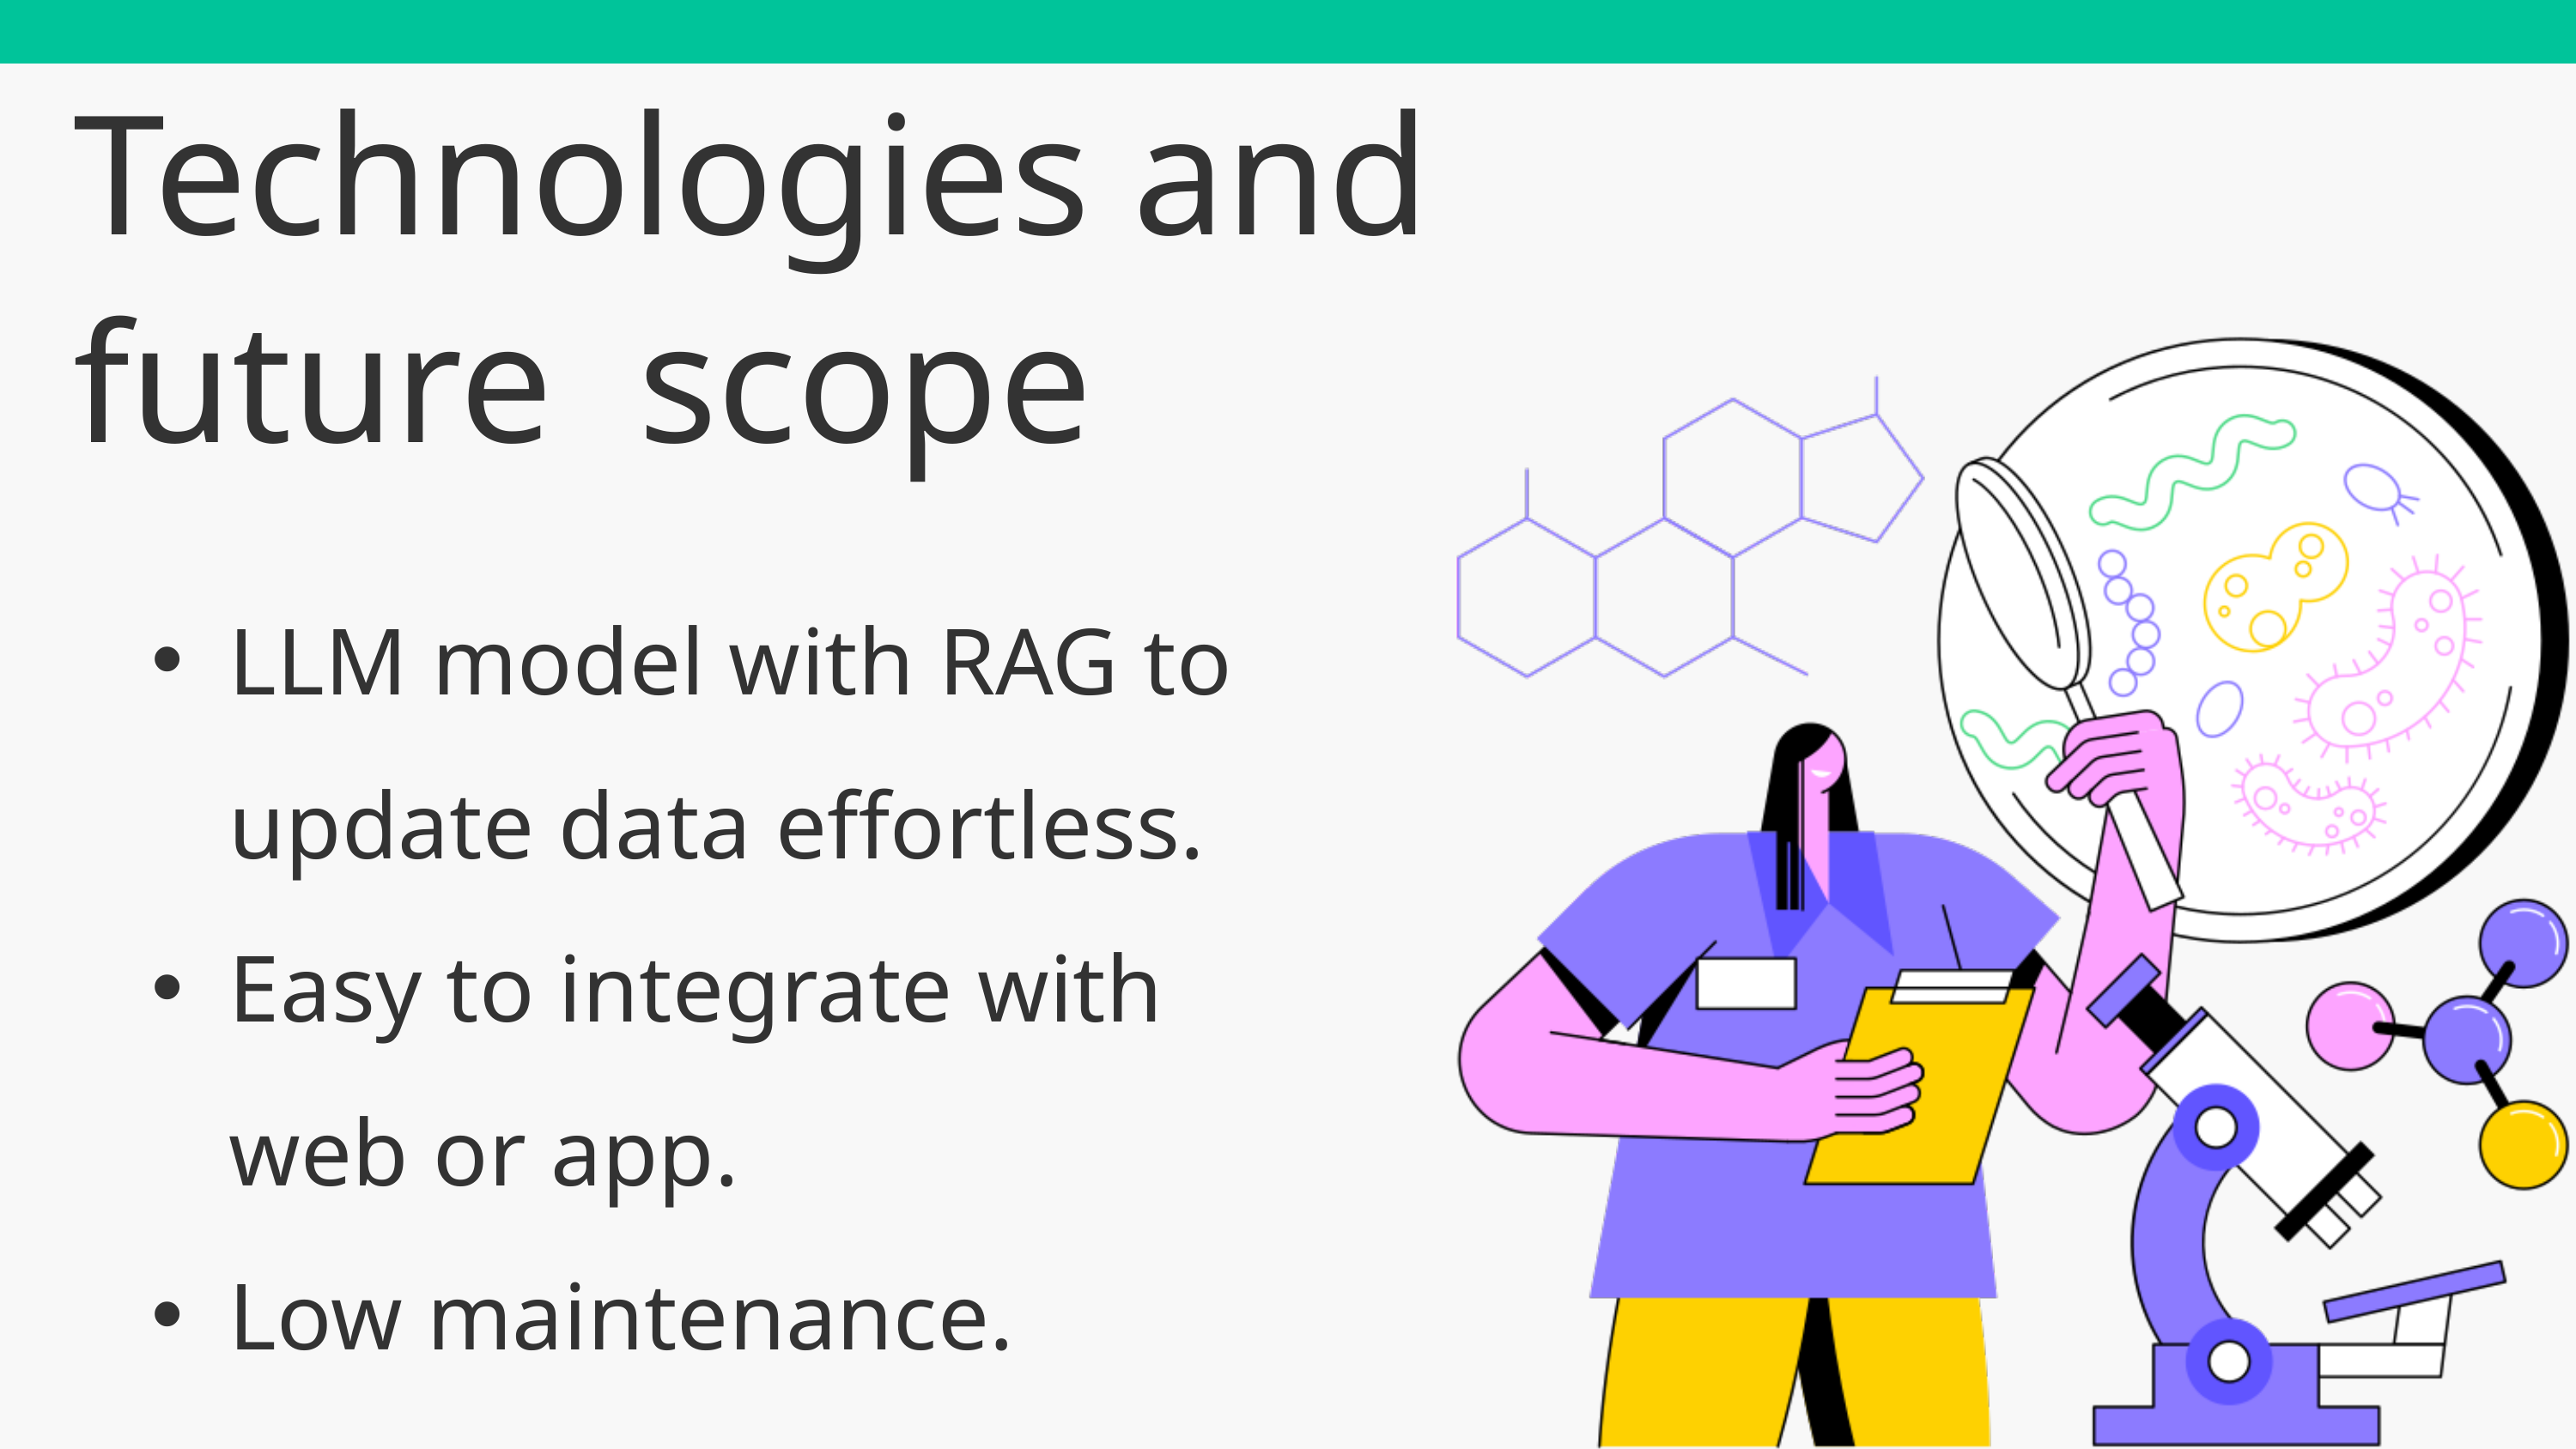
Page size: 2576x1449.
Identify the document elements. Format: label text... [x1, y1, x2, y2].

text_box LLM model with RAG to update data effortless. Easy to integrate with web or app. Low maintenance. [73, 549, 1288, 1368]
text_box Technologies and future scope [73, 73, 1611, 476]
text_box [0, 0, 2576, 64]
text_box [1449, 329, 2576, 1449]
